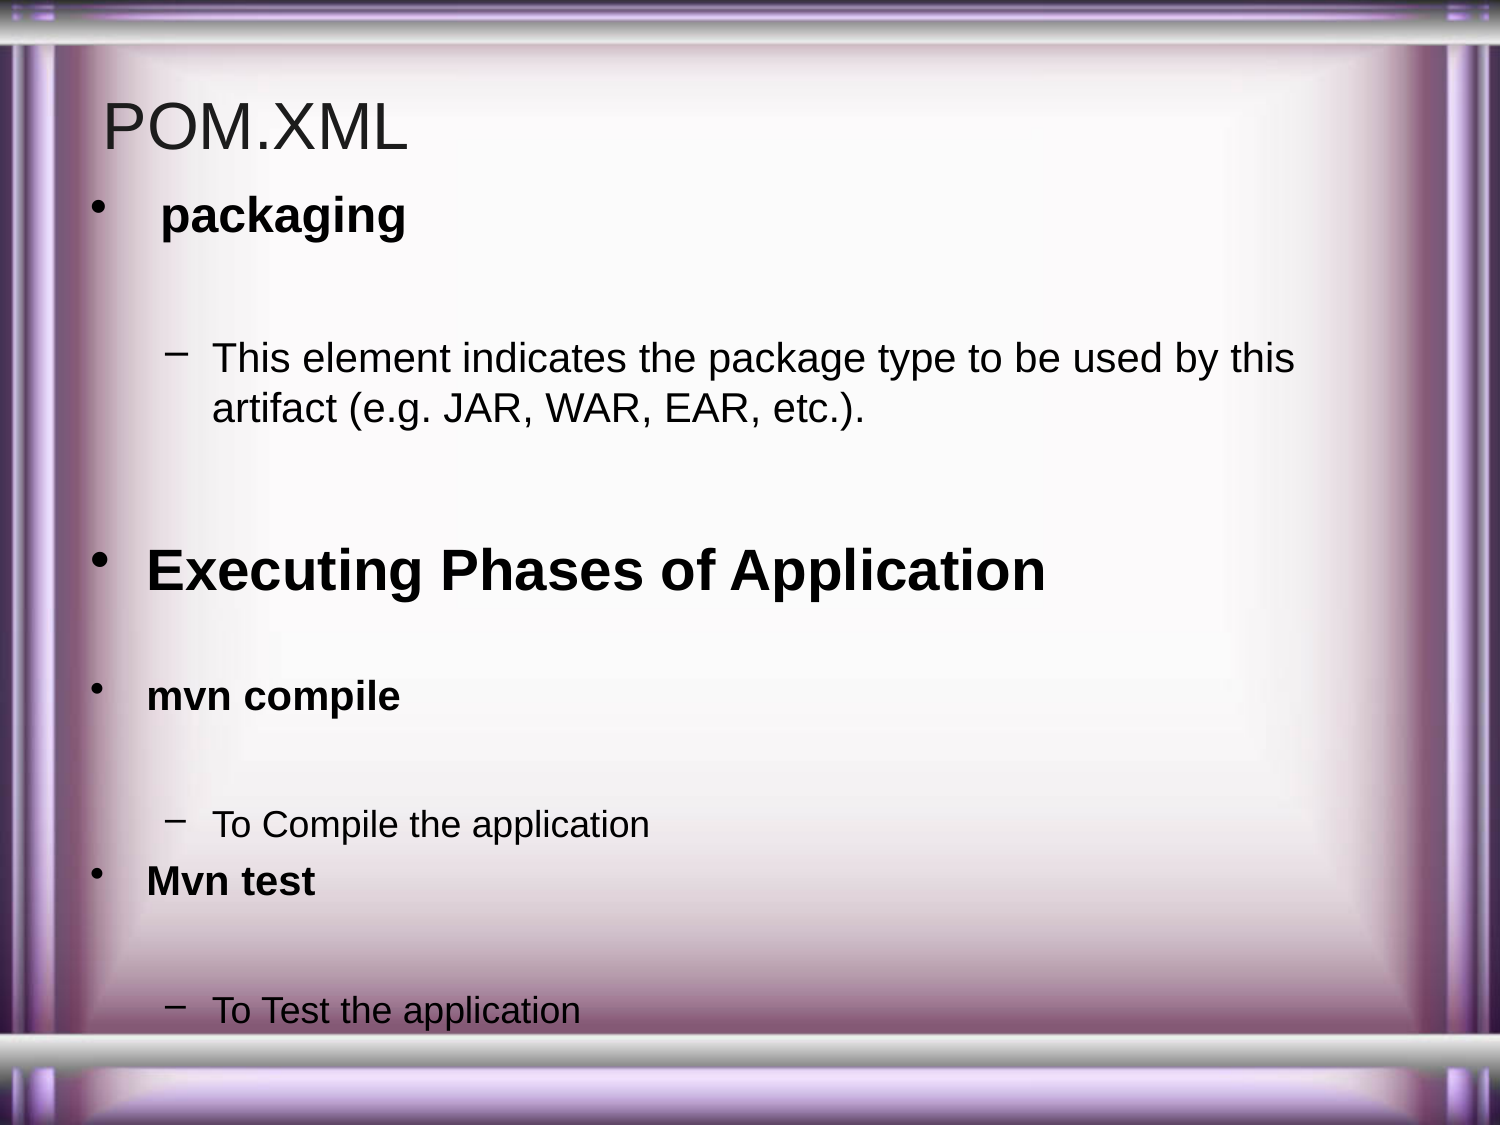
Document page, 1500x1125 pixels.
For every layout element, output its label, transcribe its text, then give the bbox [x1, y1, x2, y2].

list packaging This element indicates the package type to be used by this artifact (e.g. JAR, WAR, EAR, etc.). Executing Phases of Application mvn compile To Compile the application Mvn test To Test the application [74, 174, 1426, 1006]
picture [0, 0, 1500, 1125]
title POM.XML [87, 62, 1438, 183]
